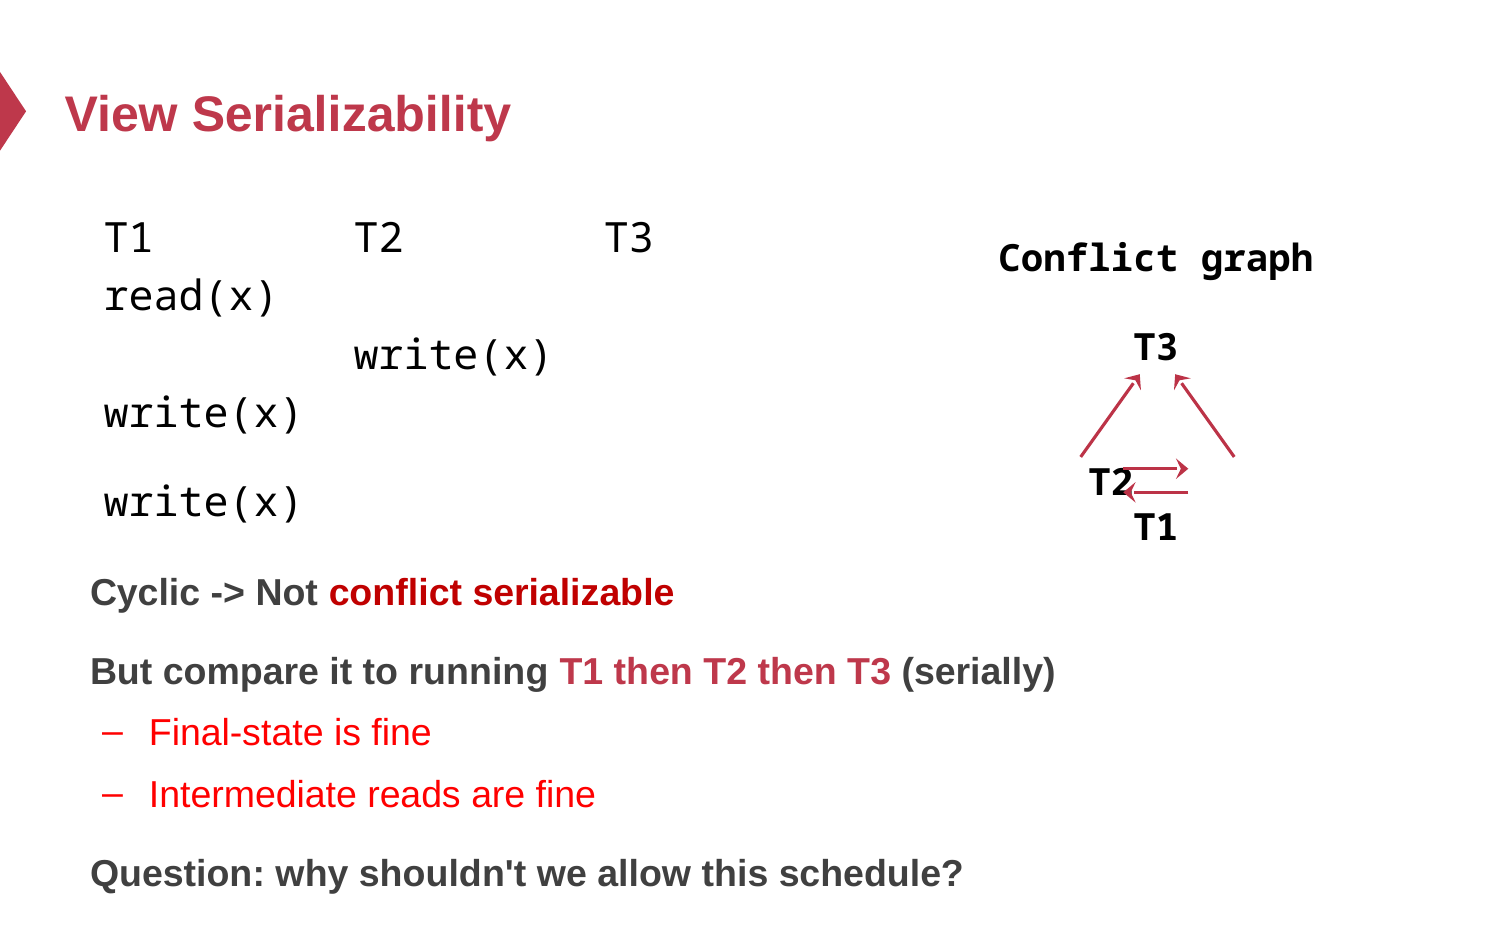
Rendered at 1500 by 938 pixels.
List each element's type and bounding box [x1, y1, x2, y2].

text_box [88, 220, 762, 540]
text_box [1045, 315, 1267, 551]
list [75, 551, 1459, 938]
title [49, 37, 1400, 186]
text_box [983, 242, 1328, 285]
